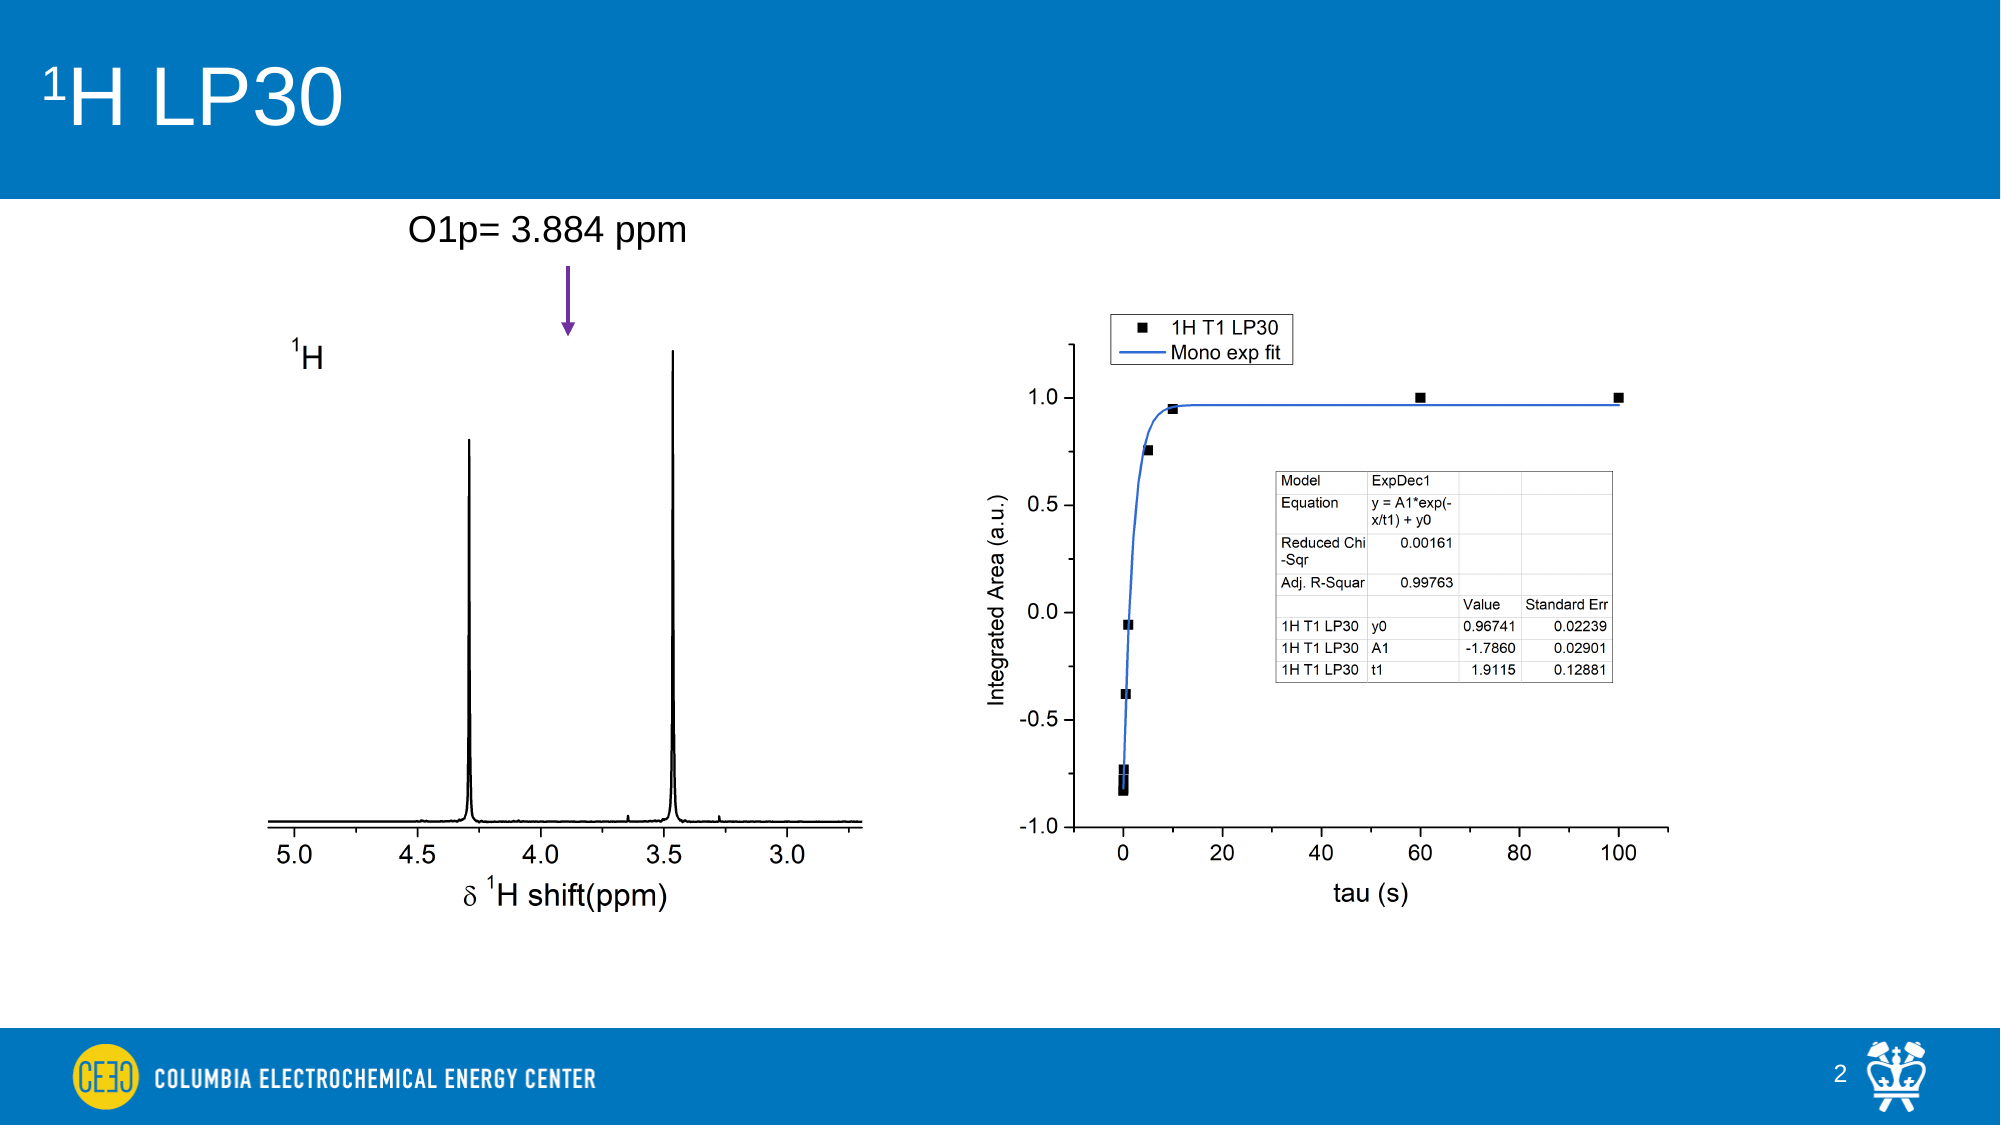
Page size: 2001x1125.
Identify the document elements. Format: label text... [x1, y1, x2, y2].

title 1H LP30 [25, 0, 1975, 198]
picture [0, 1028, 2000, 1125]
slide_number 2 [1641, 1042, 1863, 1103]
picture [112, 266, 1789, 939]
text_box O1p= 3.884 ppm [393, 197, 769, 258]
